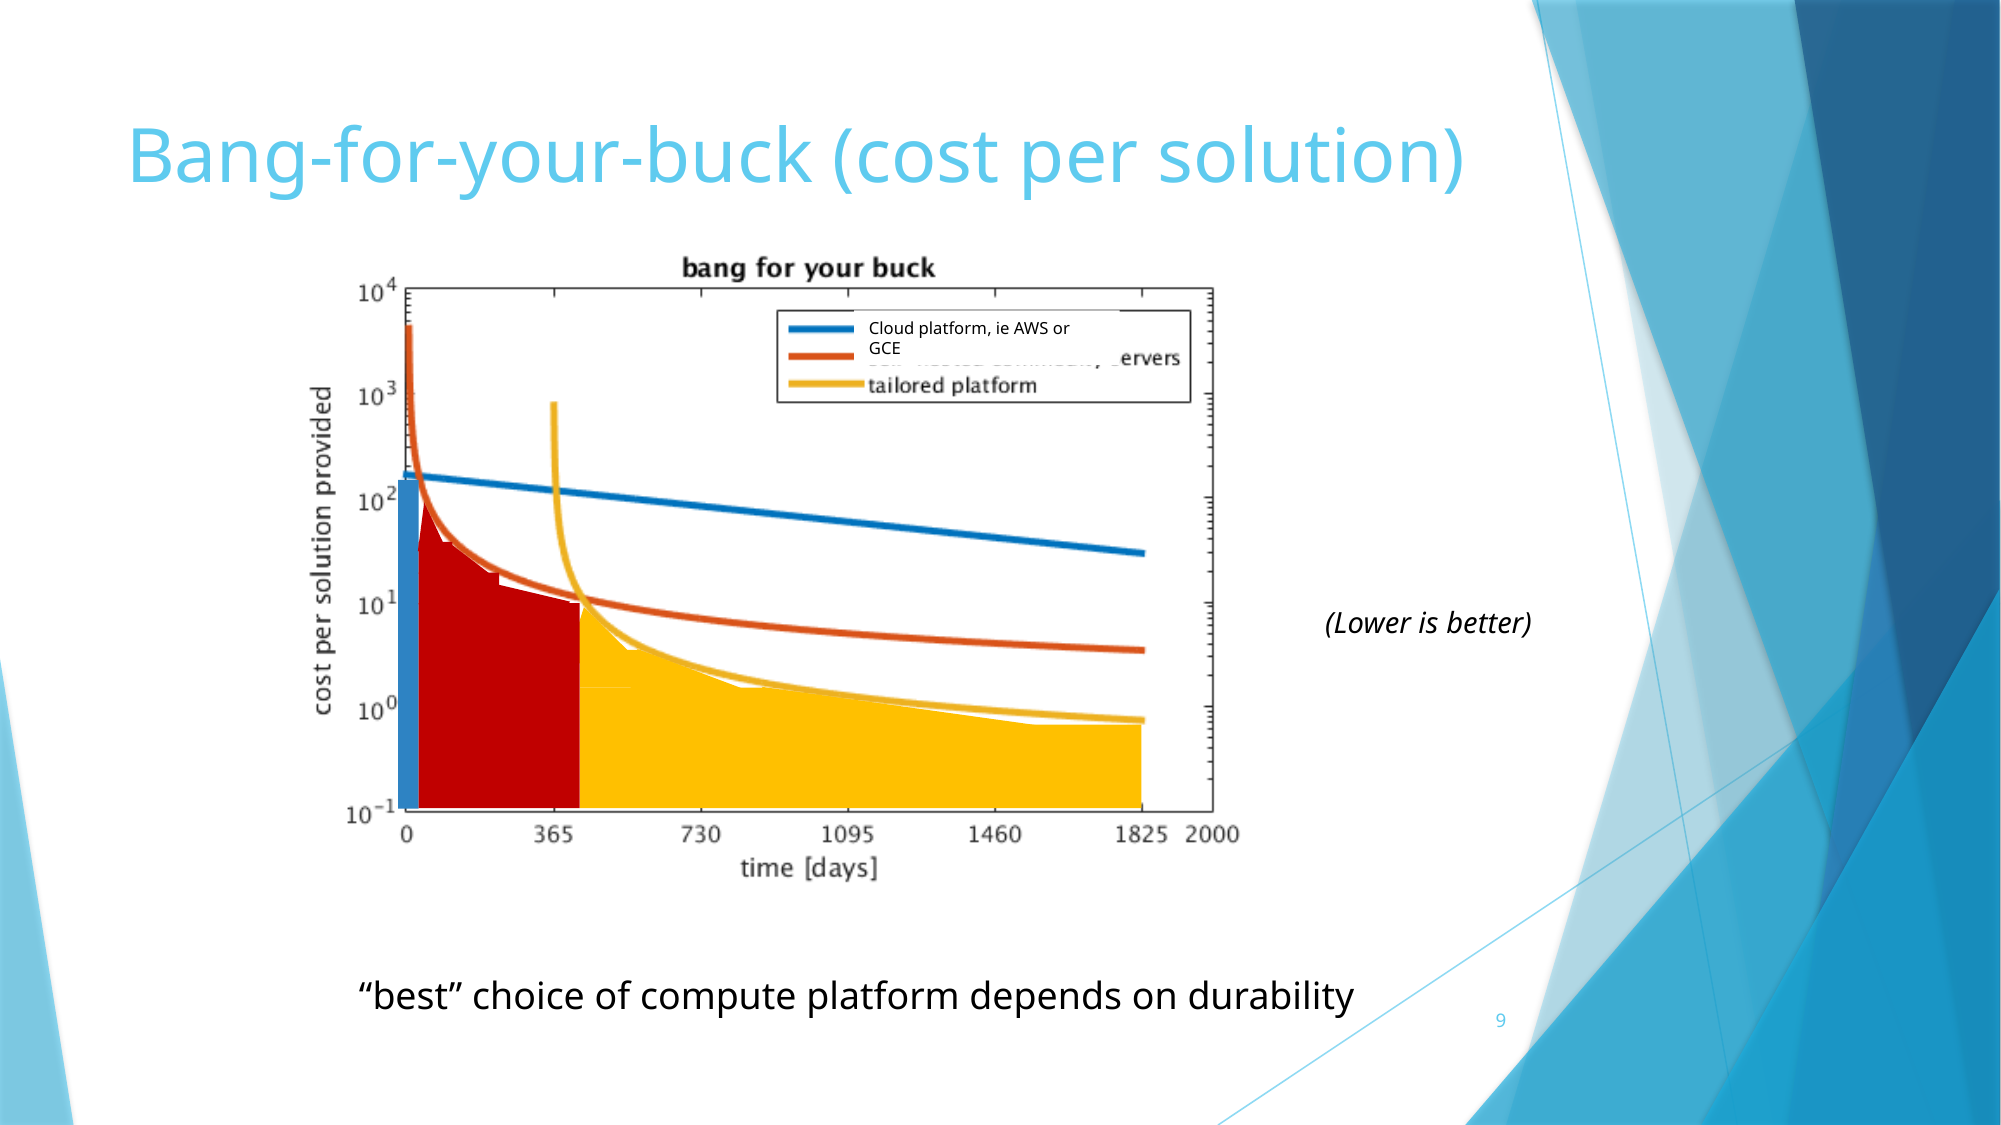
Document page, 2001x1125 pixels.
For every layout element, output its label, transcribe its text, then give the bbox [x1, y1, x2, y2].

text_box (Lower is better) [1317, 597, 1559, 647]
title Bang-for-your-buck (cost per solution) [111, 99, 1522, 317]
text_box “best” choice of compute platform depends on durability [344, 964, 1371, 1025]
slide_number 9 [1409, 991, 1522, 1051]
picture [271, 240, 1311, 885]
